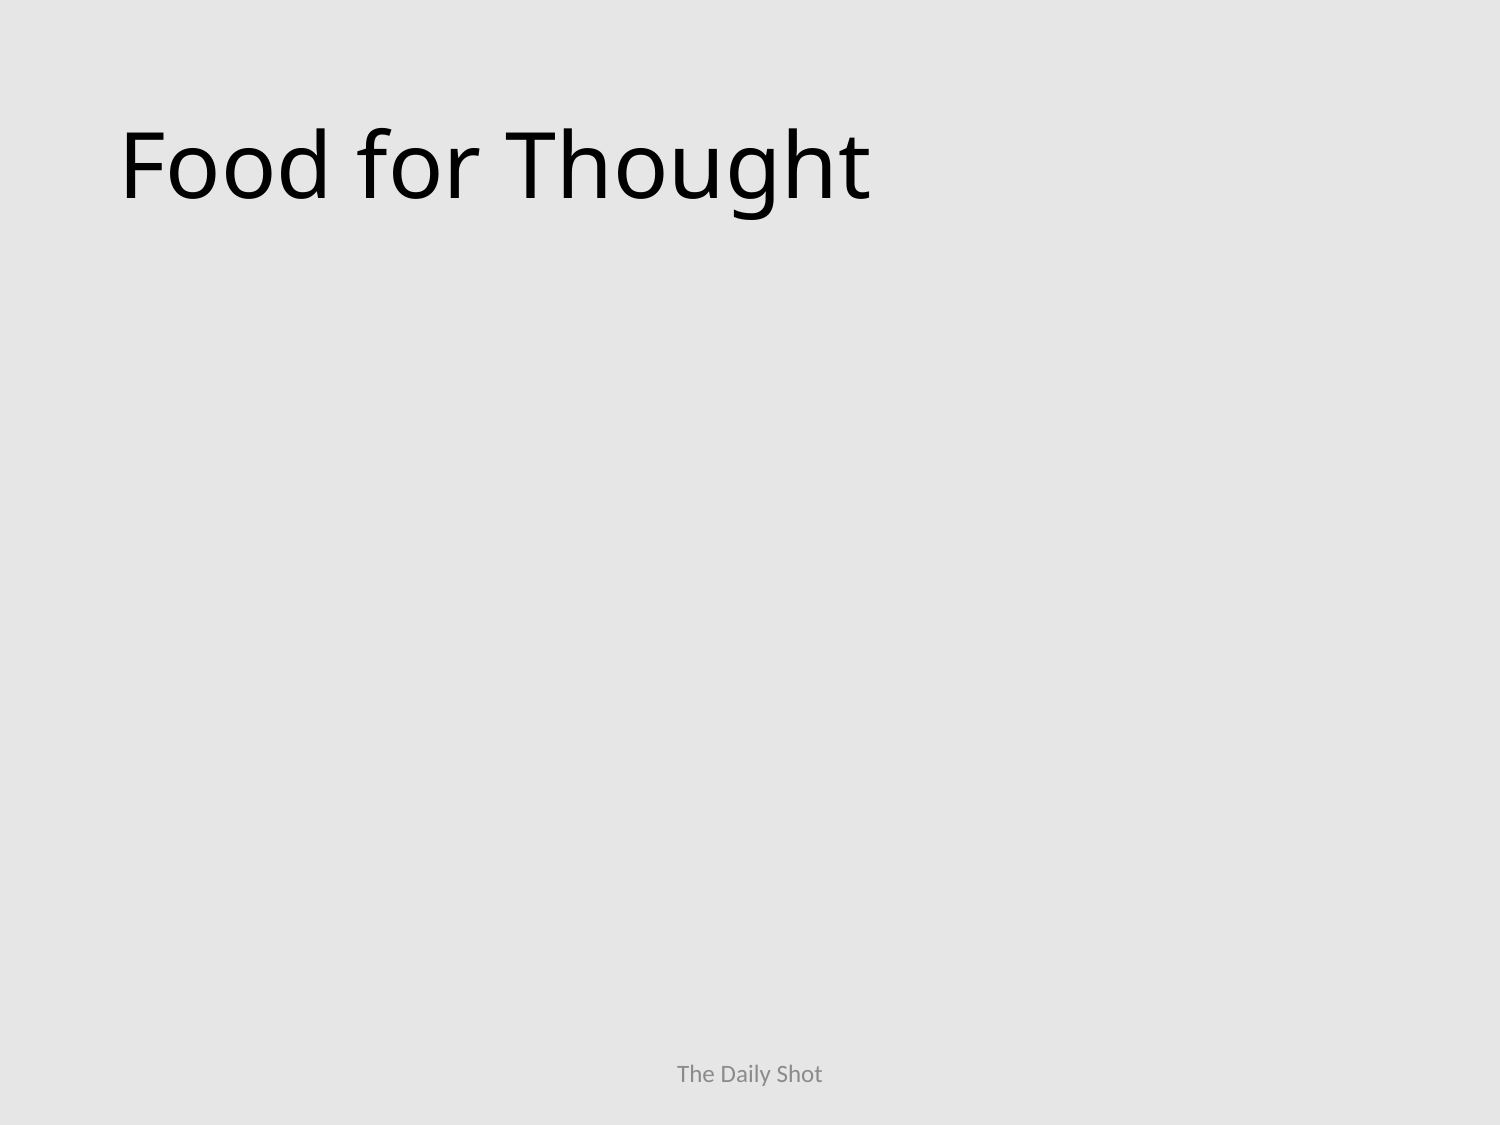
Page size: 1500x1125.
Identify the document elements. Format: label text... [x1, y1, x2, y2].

footer The Daily Shot [496, 1042, 1004, 1103]
title Food for Thought [103, 59, 1397, 278]
